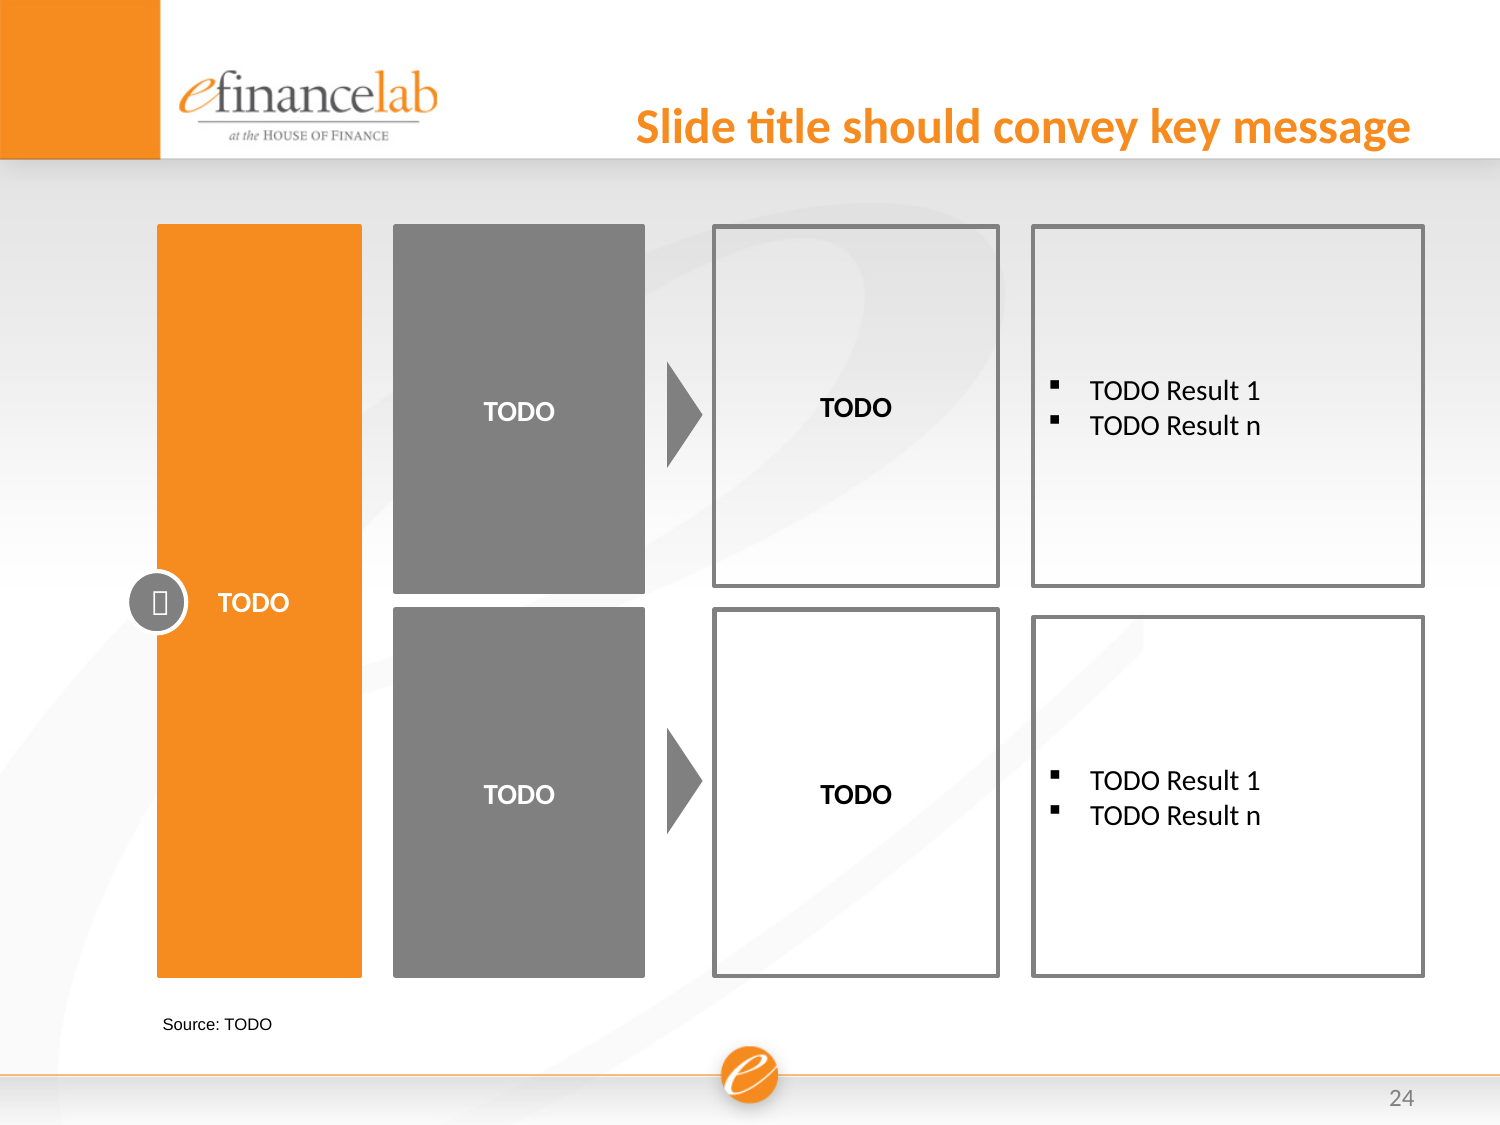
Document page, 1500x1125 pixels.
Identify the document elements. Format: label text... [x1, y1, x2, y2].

title Slide title should convey key message [501, 0, 1428, 162]
text_box TODO [712, 607, 1000, 978]
text_box TODO Result 1 TODO Result n [1031, 224, 1425, 588]
slide_number 24 [1079, 1073, 1430, 1125]
text_box TODO [393, 224, 645, 594]
text_box [665, 359, 705, 470]
text_box TODO [712, 224, 1000, 588]
picture [0, 0, 1500, 1125]
text_box TODO [157, 224, 362, 978]
text_box TODO Result 1 TODO Result n [1031, 615, 1425, 978]
text_box [665, 725, 705, 837]
text_box  [124, 568, 189, 636]
text_box Source: TODO [147, 1006, 774, 1042]
text_box TODO [393, 607, 645, 978]
